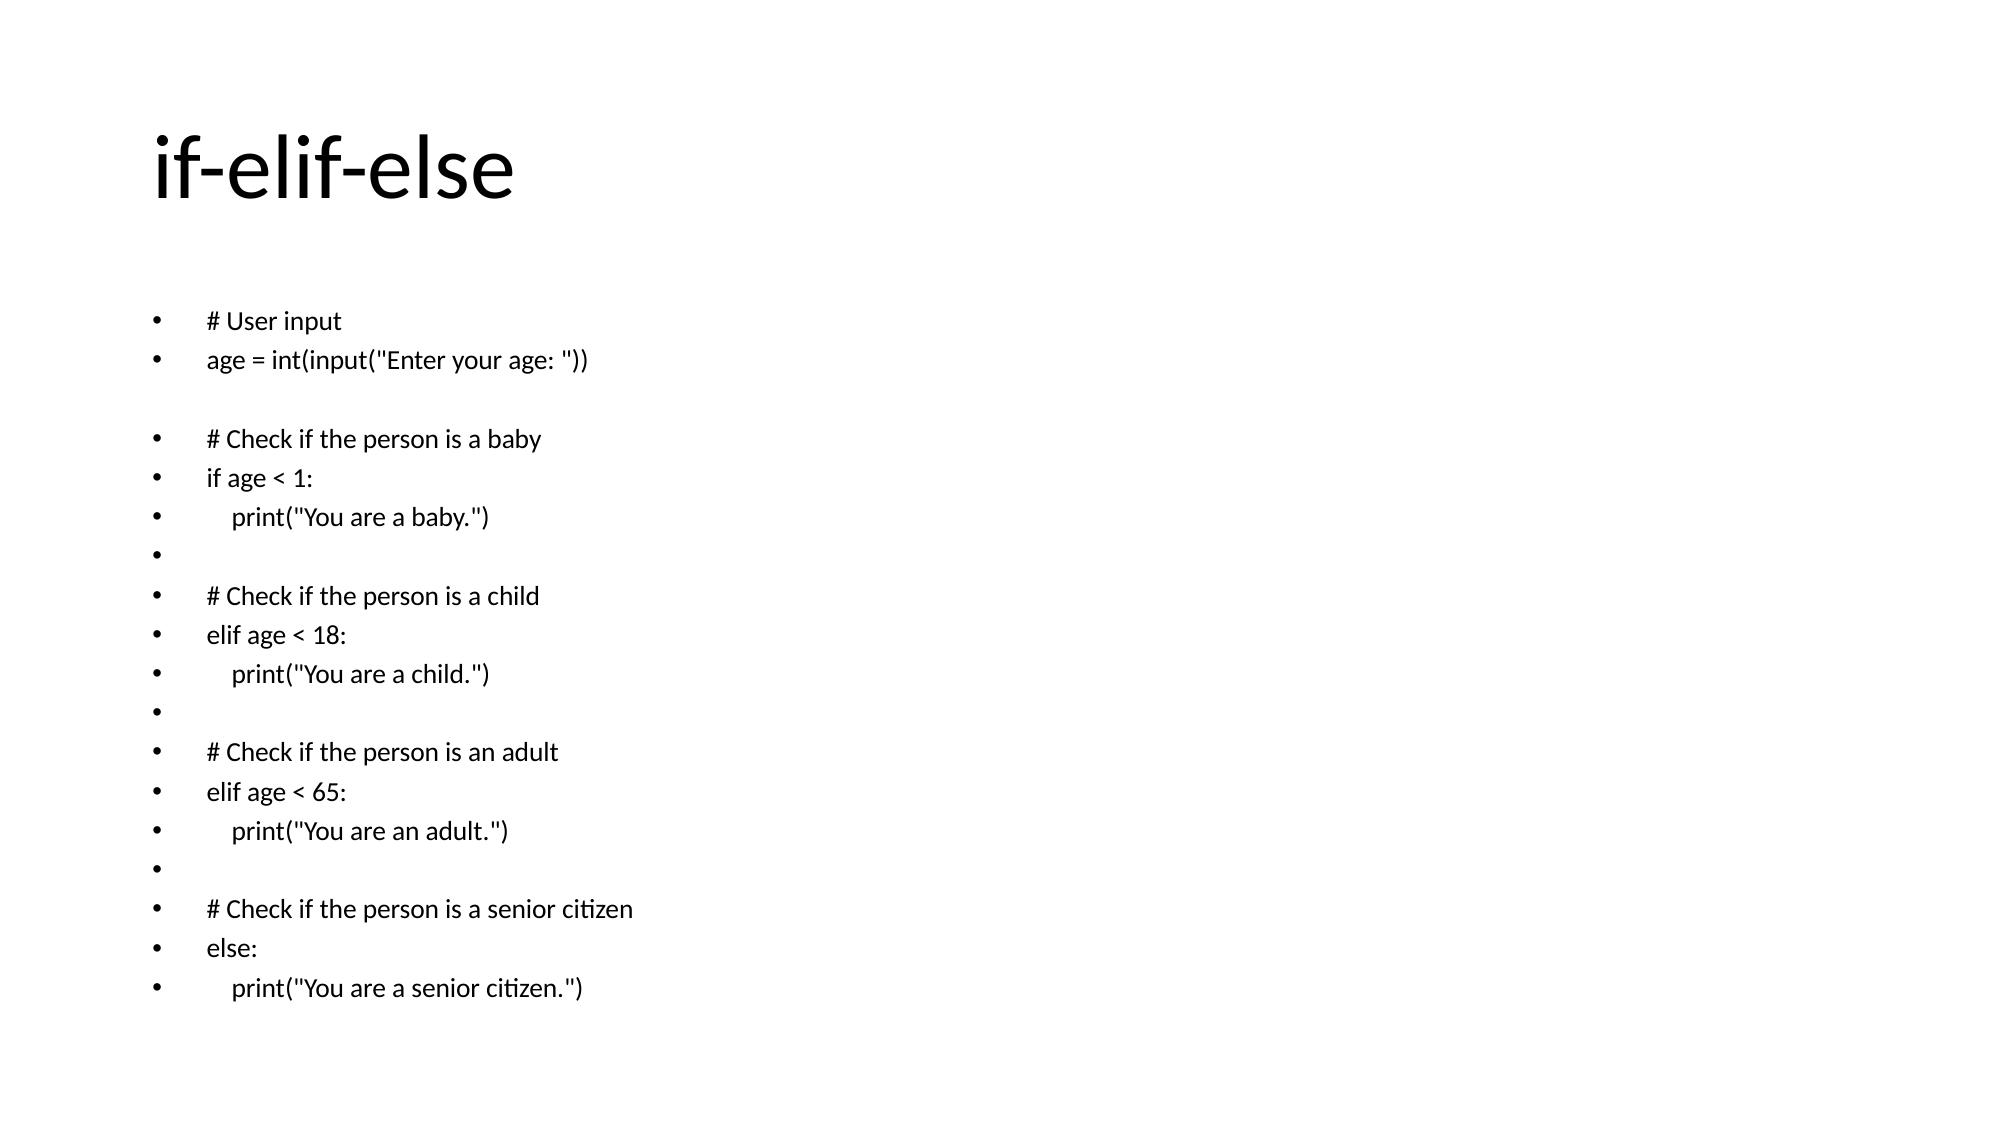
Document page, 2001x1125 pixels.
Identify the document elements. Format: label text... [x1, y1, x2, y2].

title if-elif-else [137, 59, 1863, 278]
list # User input age = int(input("Enter your age: ")) # Check if the person is a baby if age < 1: print("You are a baby.") # Check if the person is a child elif age < 18: print("You are a child.") # Check if the person is an adult elif age < 65: print("You are an adult.") # Check if the person is a senior citizen else: print("You are a senior citizen.") [137, 299, 1863, 1014]
